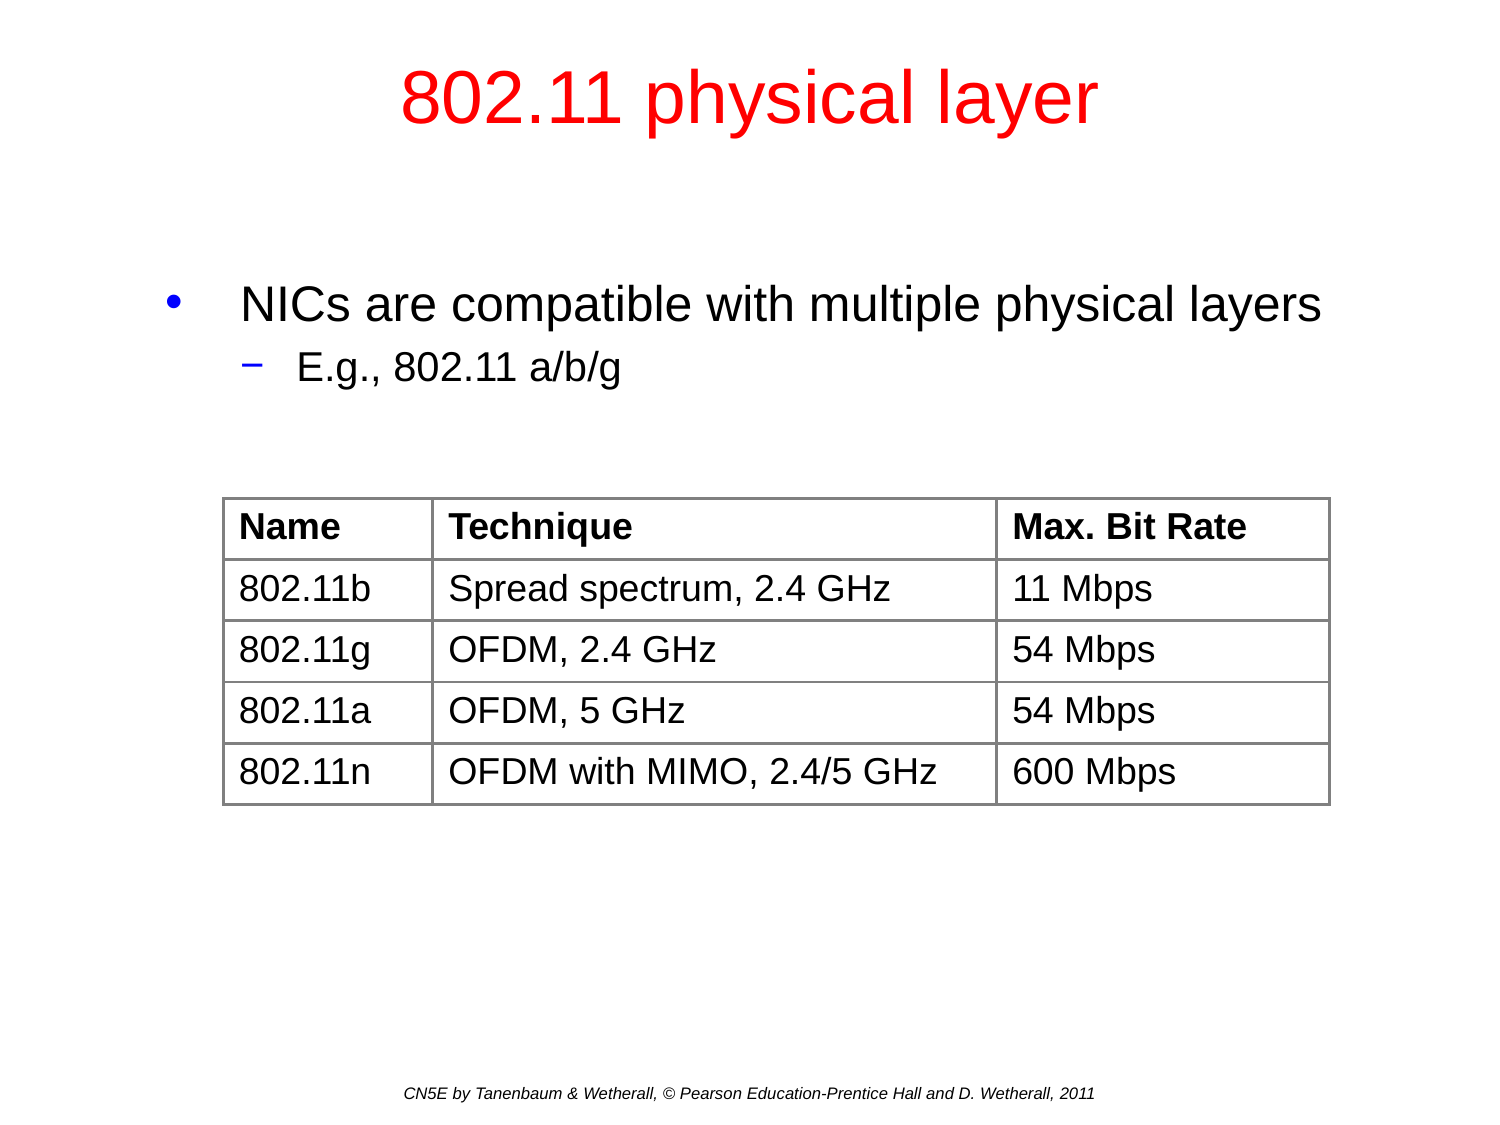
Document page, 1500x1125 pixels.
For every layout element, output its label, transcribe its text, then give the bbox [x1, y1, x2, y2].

table_cell OFDM, 2.4 GHz [434, 622, 995, 681]
table_cell 54 Mbps [998, 683, 1328, 742]
table_cell 802.11b [225, 561, 431, 619]
table_cell OFDM, 5 GHz [434, 683, 995, 742]
table_header Technique [434, 500, 995, 558]
table_header Name [225, 500, 431, 558]
footer CN5E by Tanenbaum & Wetherall, © Pearson Education-Prentice Hall and D. Wetherall, 2011 [0, 1074, 1500, 1125]
table_cell 600 Mbps [998, 745, 1328, 803]
table_cell 802.11g [225, 622, 431, 681]
table_cell 11 Mbps [998, 561, 1328, 619]
title 802.11 physical layer [0, 0, 1500, 188]
table_cell 802.11n [225, 745, 431, 803]
table_cell 54 Mbps [998, 622, 1328, 681]
list NICs are compatible with multiple physical layers E.g., 802.11 a/b/g [149, 263, 1429, 1020]
table_cell 802.11a [225, 683, 431, 742]
table_cell OFDM with MIMO, 2.4/5 GHz [434, 745, 995, 803]
table_cell Spread spectrum, 2.4 GHz [434, 561, 995, 619]
table_header Max. Bit Rate [998, 500, 1328, 558]
